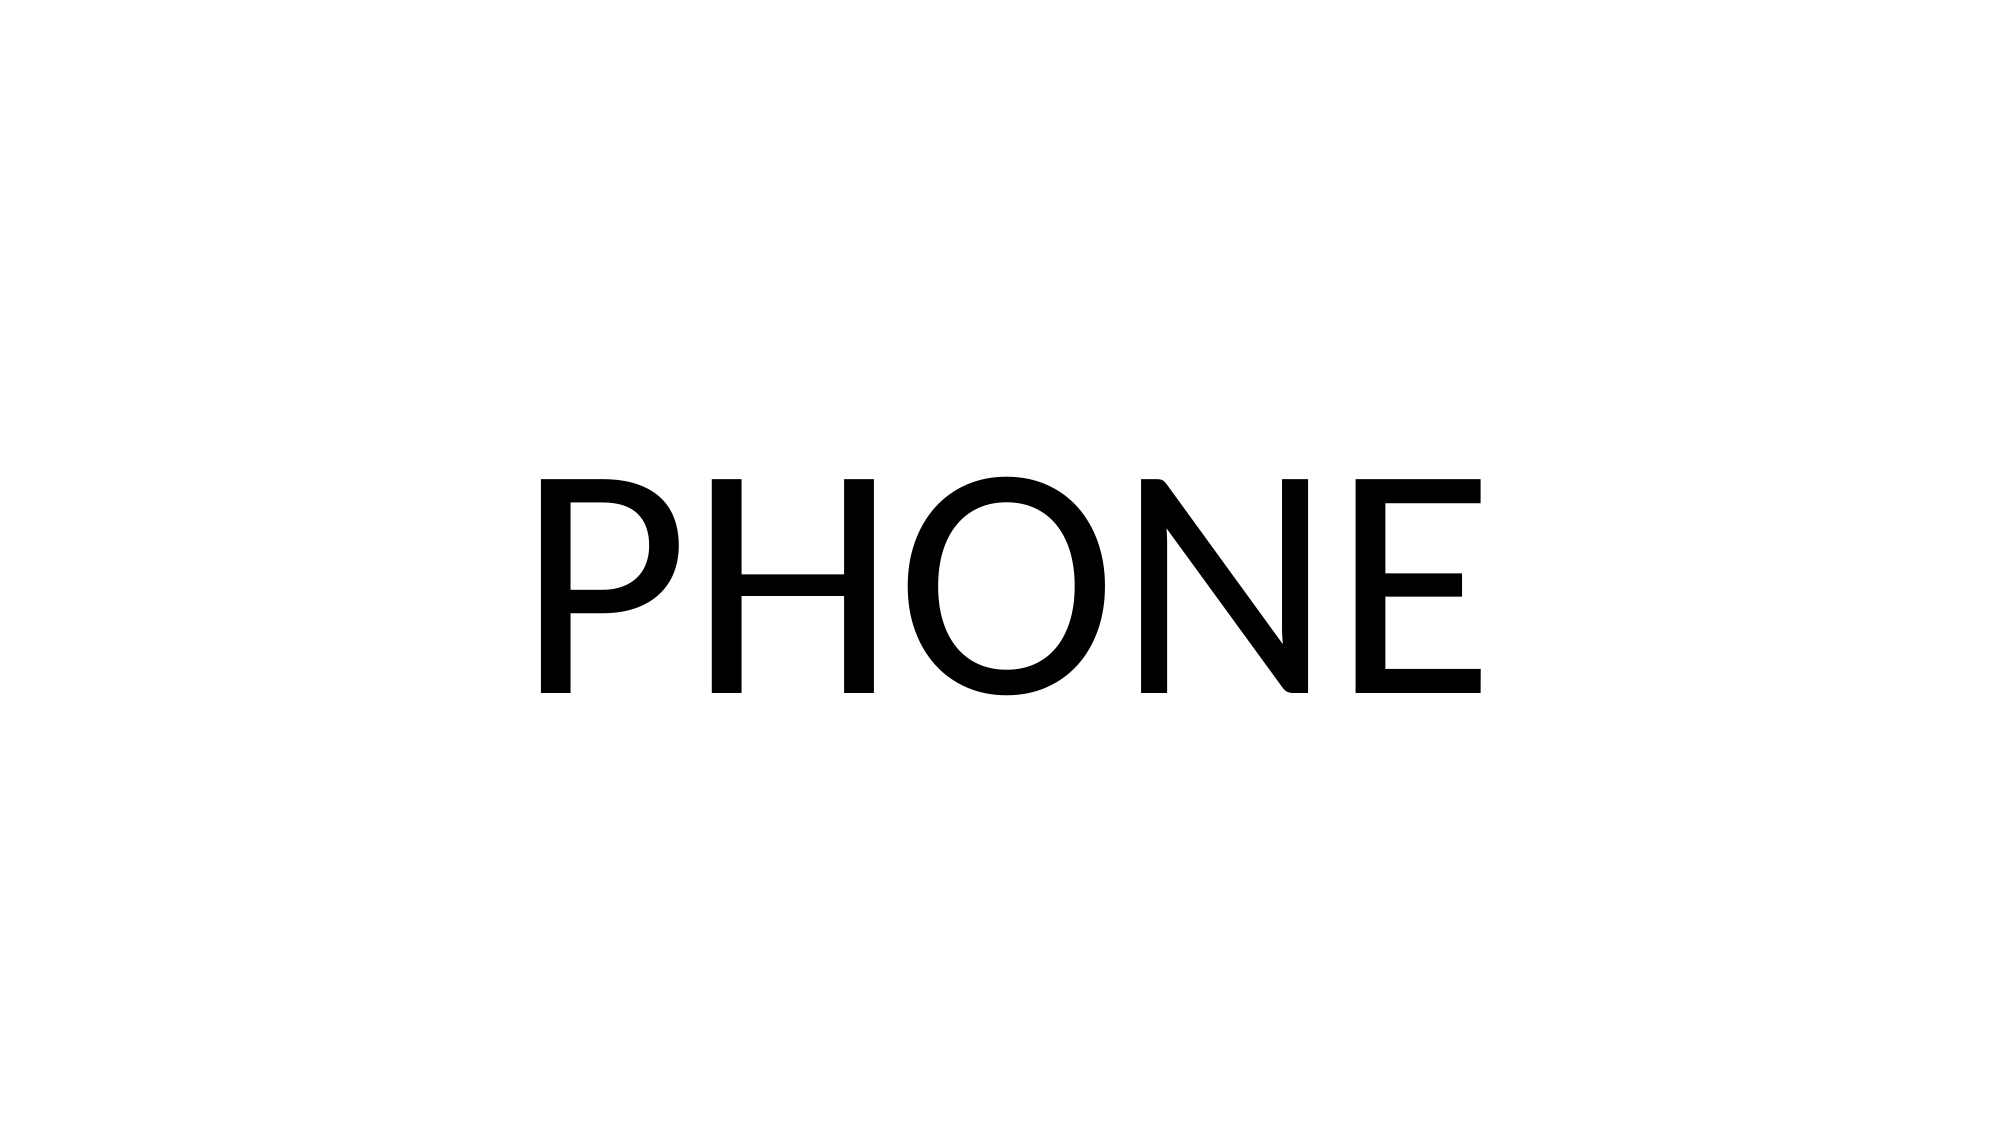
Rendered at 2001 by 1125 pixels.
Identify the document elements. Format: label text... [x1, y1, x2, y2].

text_box PHONE [502, 352, 1511, 768]
text_box [462, 25, 1538, 1100]
